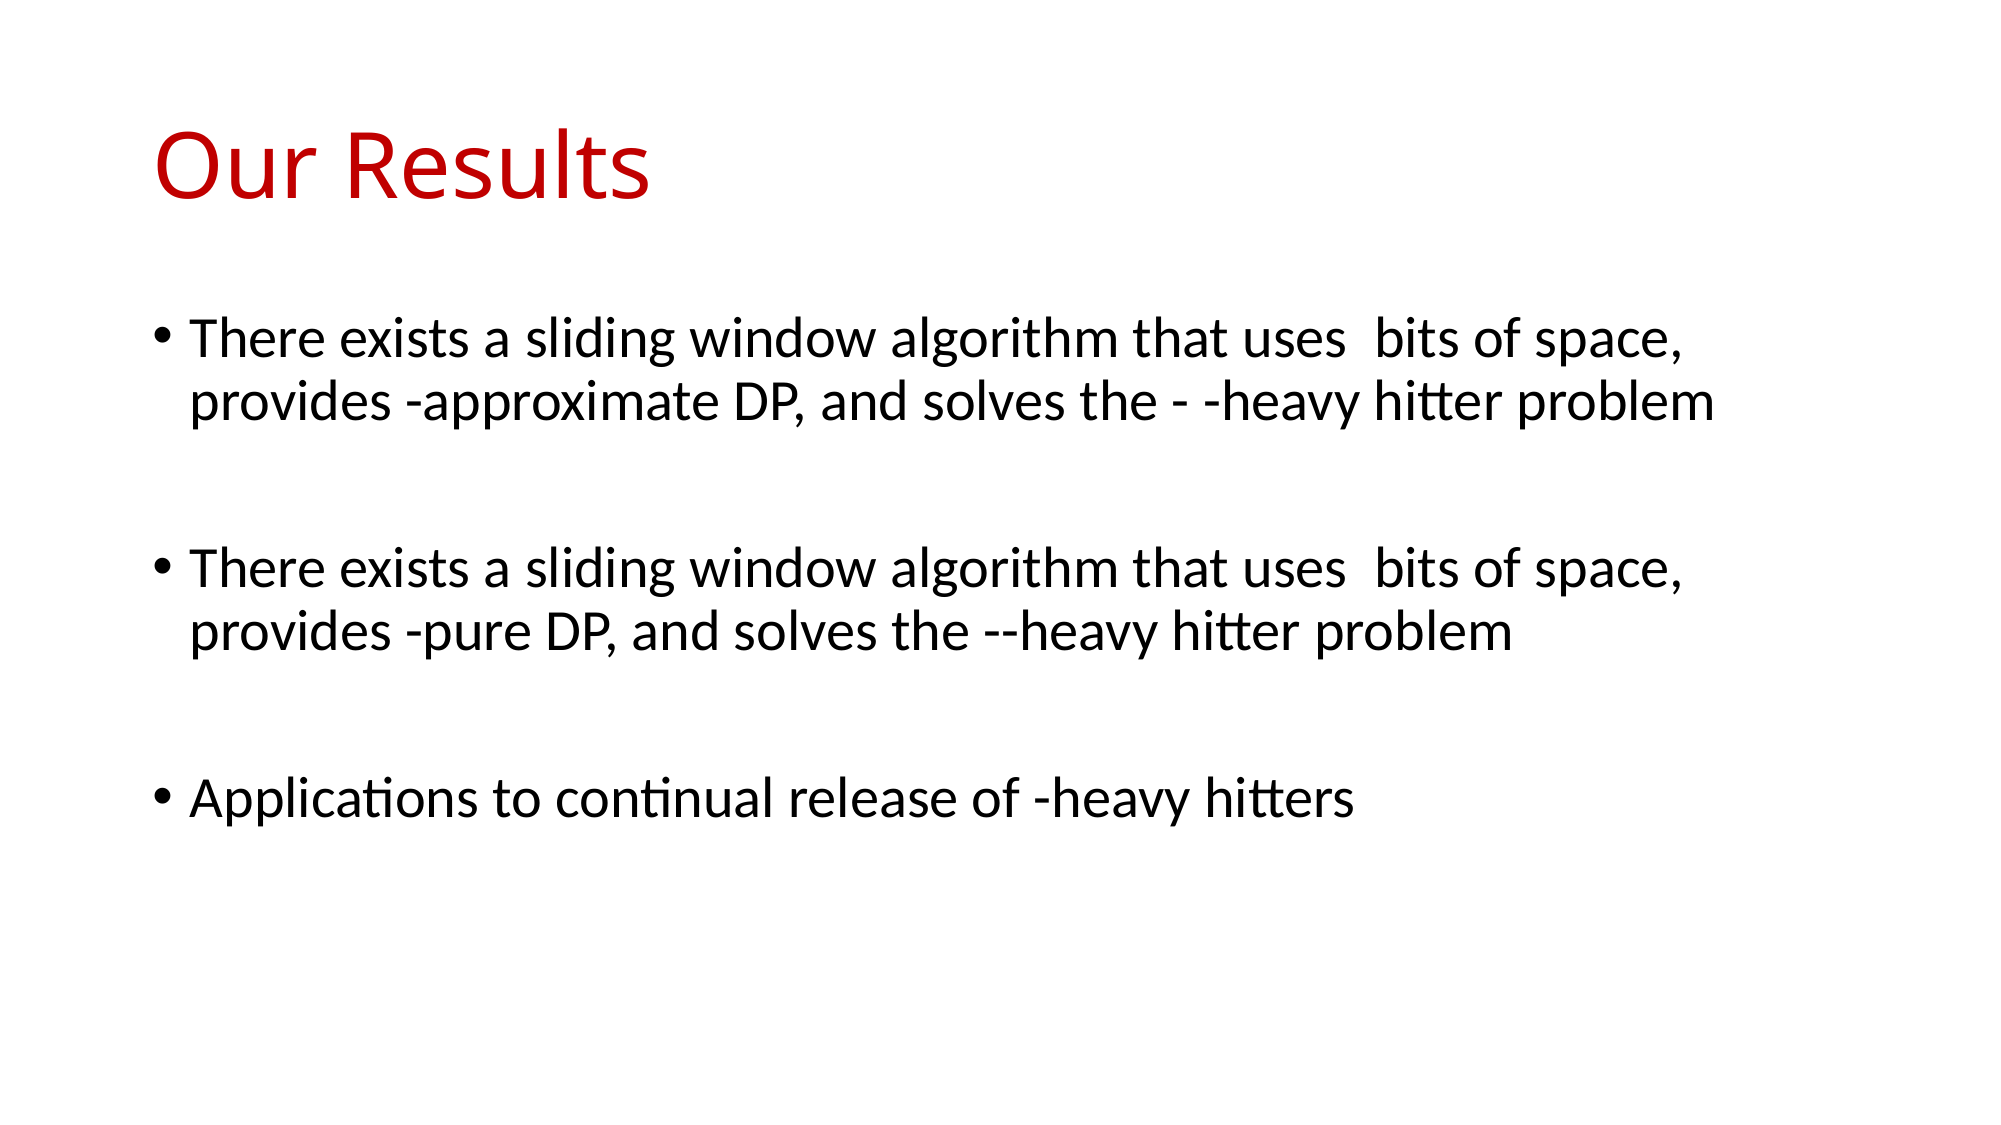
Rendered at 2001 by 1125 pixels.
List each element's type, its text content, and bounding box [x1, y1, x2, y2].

title Our Results [137, 59, 1863, 278]
